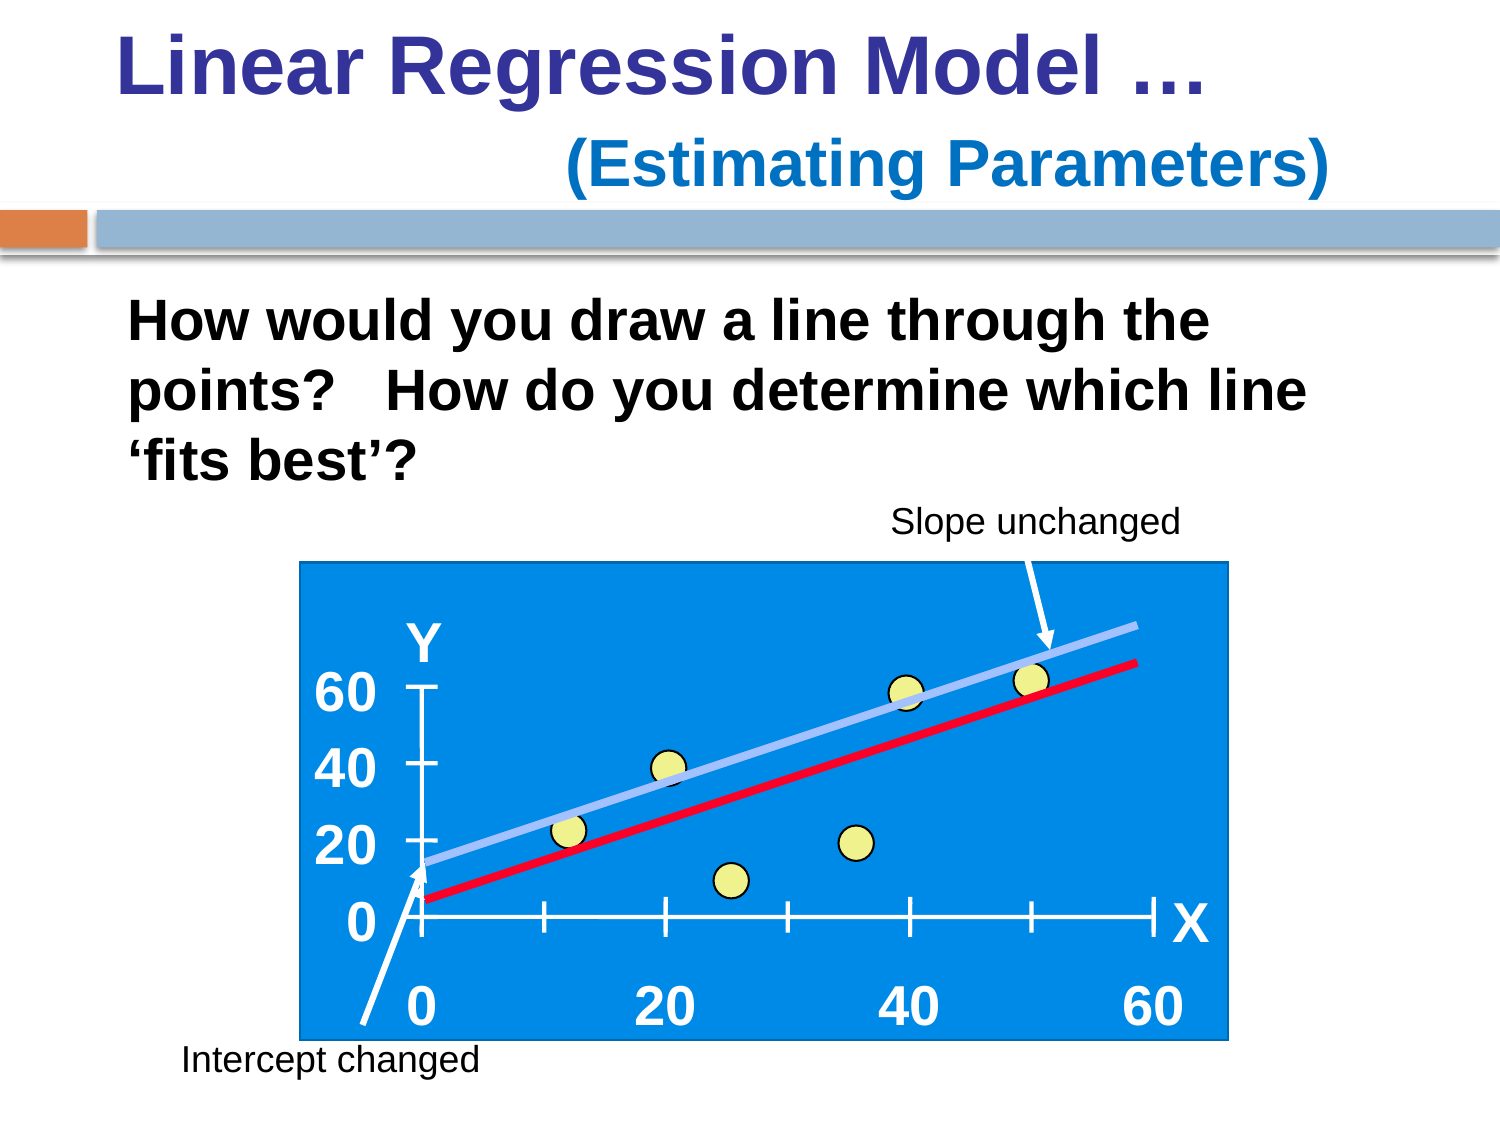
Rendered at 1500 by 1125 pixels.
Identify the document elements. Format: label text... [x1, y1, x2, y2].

text_box 0 [391, 962, 453, 1027]
text_box [413, 886, 426, 901]
text_box [838, 825, 874, 861]
text_box 60 [1107, 962, 1200, 1045]
text_box [713, 862, 749, 899]
text_box [299, 562, 1228, 1041]
text_box [362, 863, 427, 1025]
text_box How would you draw a line through the points? How do you determine which line ‘fits best’? [112, 275, 1397, 500]
text_box [888, 675, 924, 711]
text_box Y [390, 599, 458, 682]
text_box 60 [300, 647, 393, 730]
text_box [650, 750, 687, 786]
text_box 20 [300, 806, 393, 884]
text_box 0 [331, 884, 393, 960]
text_box Intercept changed [166, 1027, 496, 1087]
text_box [1024, 550, 1054, 650]
text_box 20 [619, 962, 712, 1045]
text_box Slope unchanged [875, 489, 1197, 550]
text_box [1013, 662, 1049, 699]
text_box X [1157, 879, 1225, 962]
title Linear Regression Model … (Estimating Parameters) [100, 24, 1438, 188]
text_box 40 [863, 962, 956, 1045]
text_box [550, 812, 587, 849]
text_box 40 [300, 730, 393, 806]
